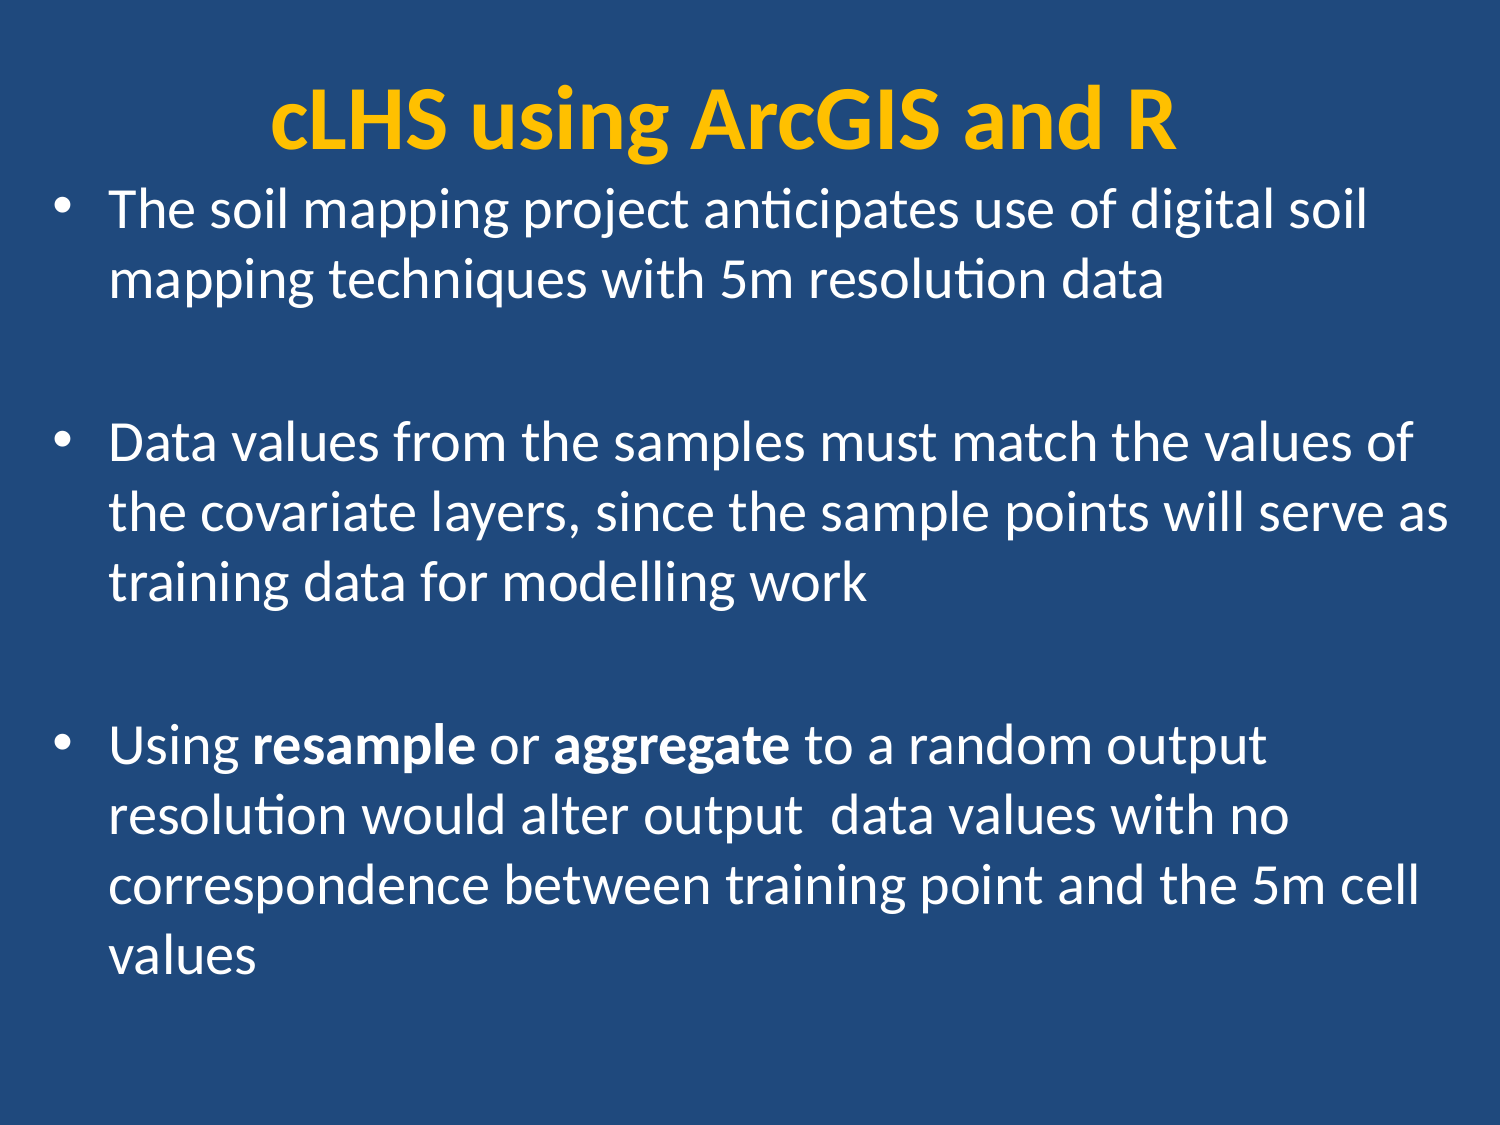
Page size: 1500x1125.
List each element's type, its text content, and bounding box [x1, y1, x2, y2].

text_box The soil mapping project anticipates use of digital soil mapping techniques with 5m resolution data Data values from the samples must match the values of the covariate layers, since the sample points will serve as training data for modelling work Using resample or aggregate to a random output resolution would alter output data values with no correspondence between training point and the 5m cell values [37, 162, 1475, 1003]
title cLHS using ArcGIS and R [50, 37, 1400, 162]
